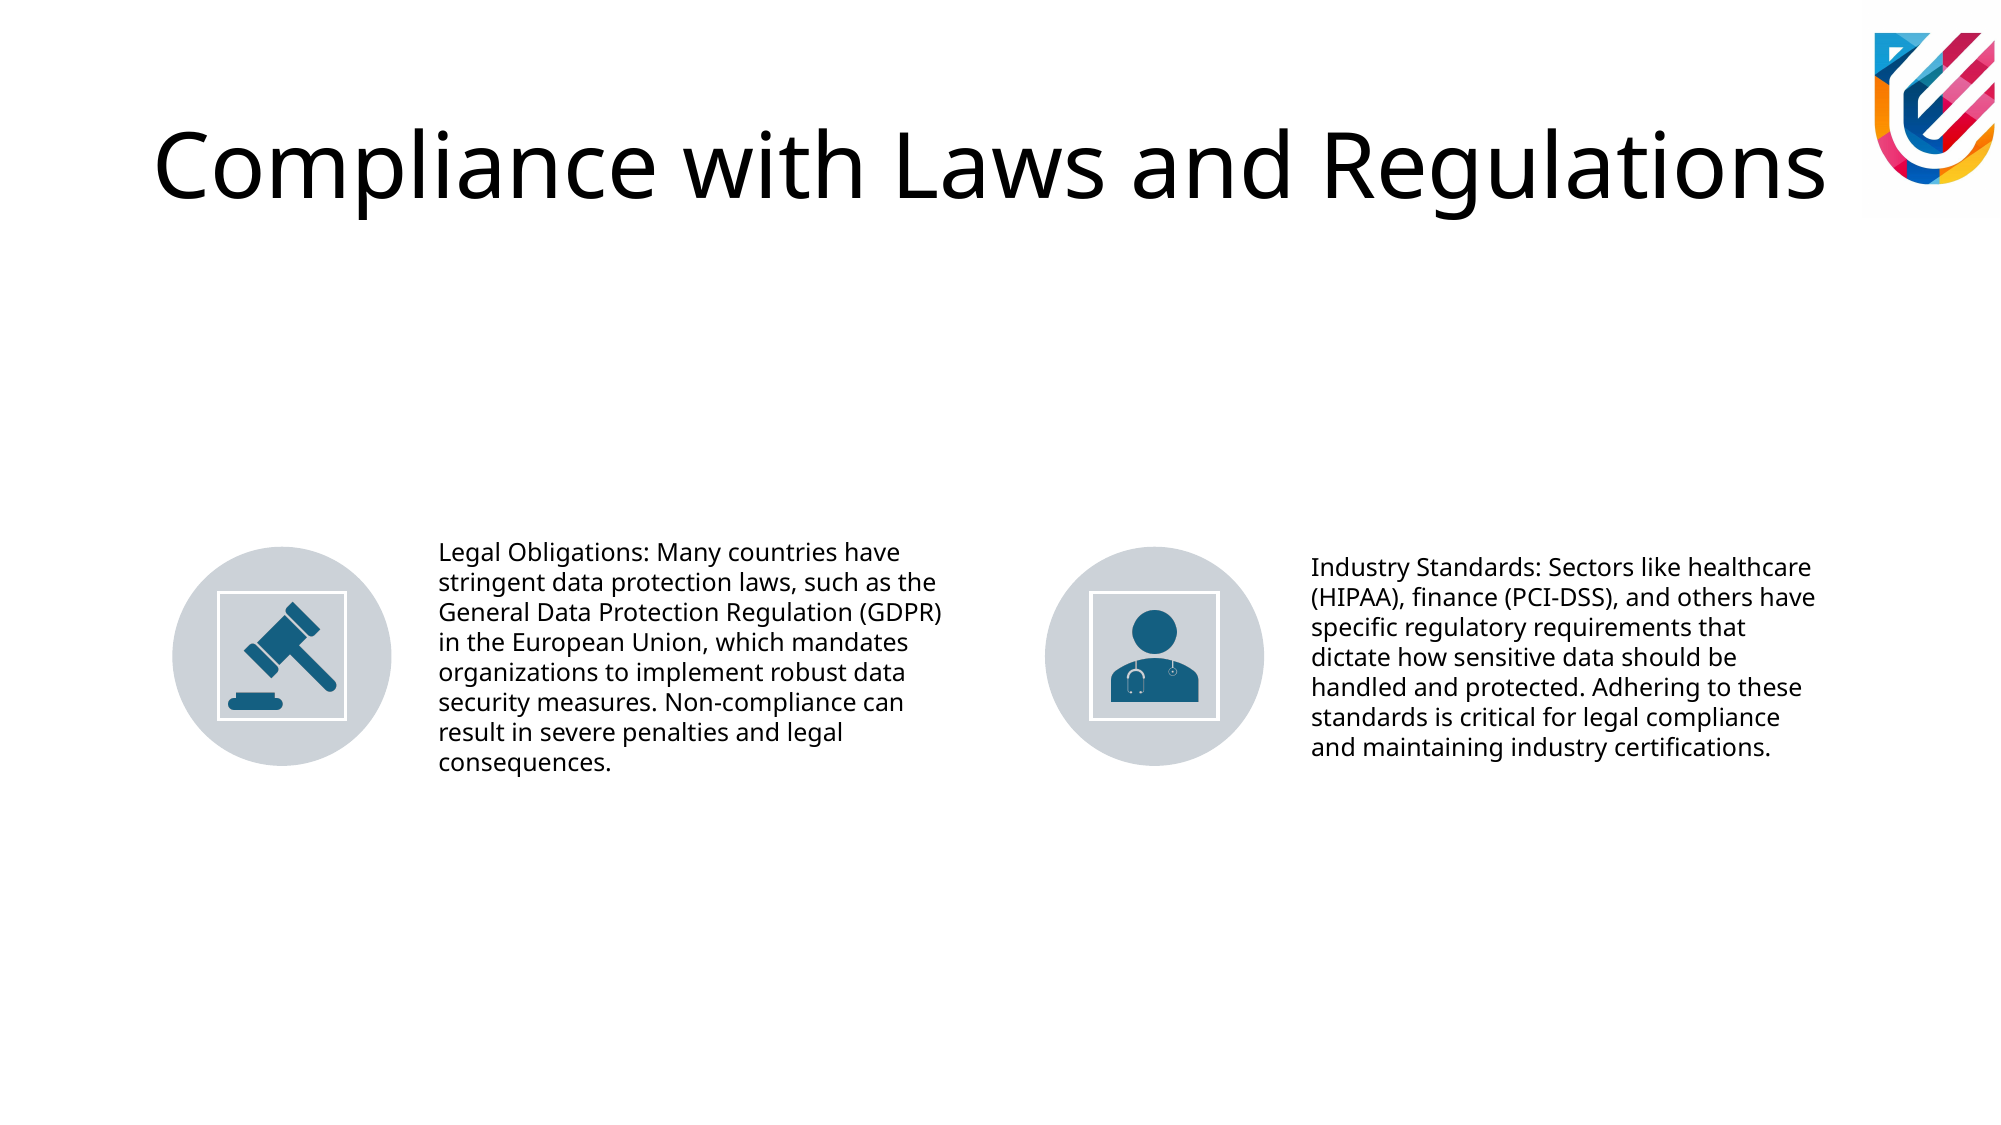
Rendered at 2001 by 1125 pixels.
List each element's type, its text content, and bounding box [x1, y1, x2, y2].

picture [1861, 0, 2000, 219]
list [136, 298, 1863, 1014]
title Compliance with Laws and Regulations [137, 59, 1863, 278]
